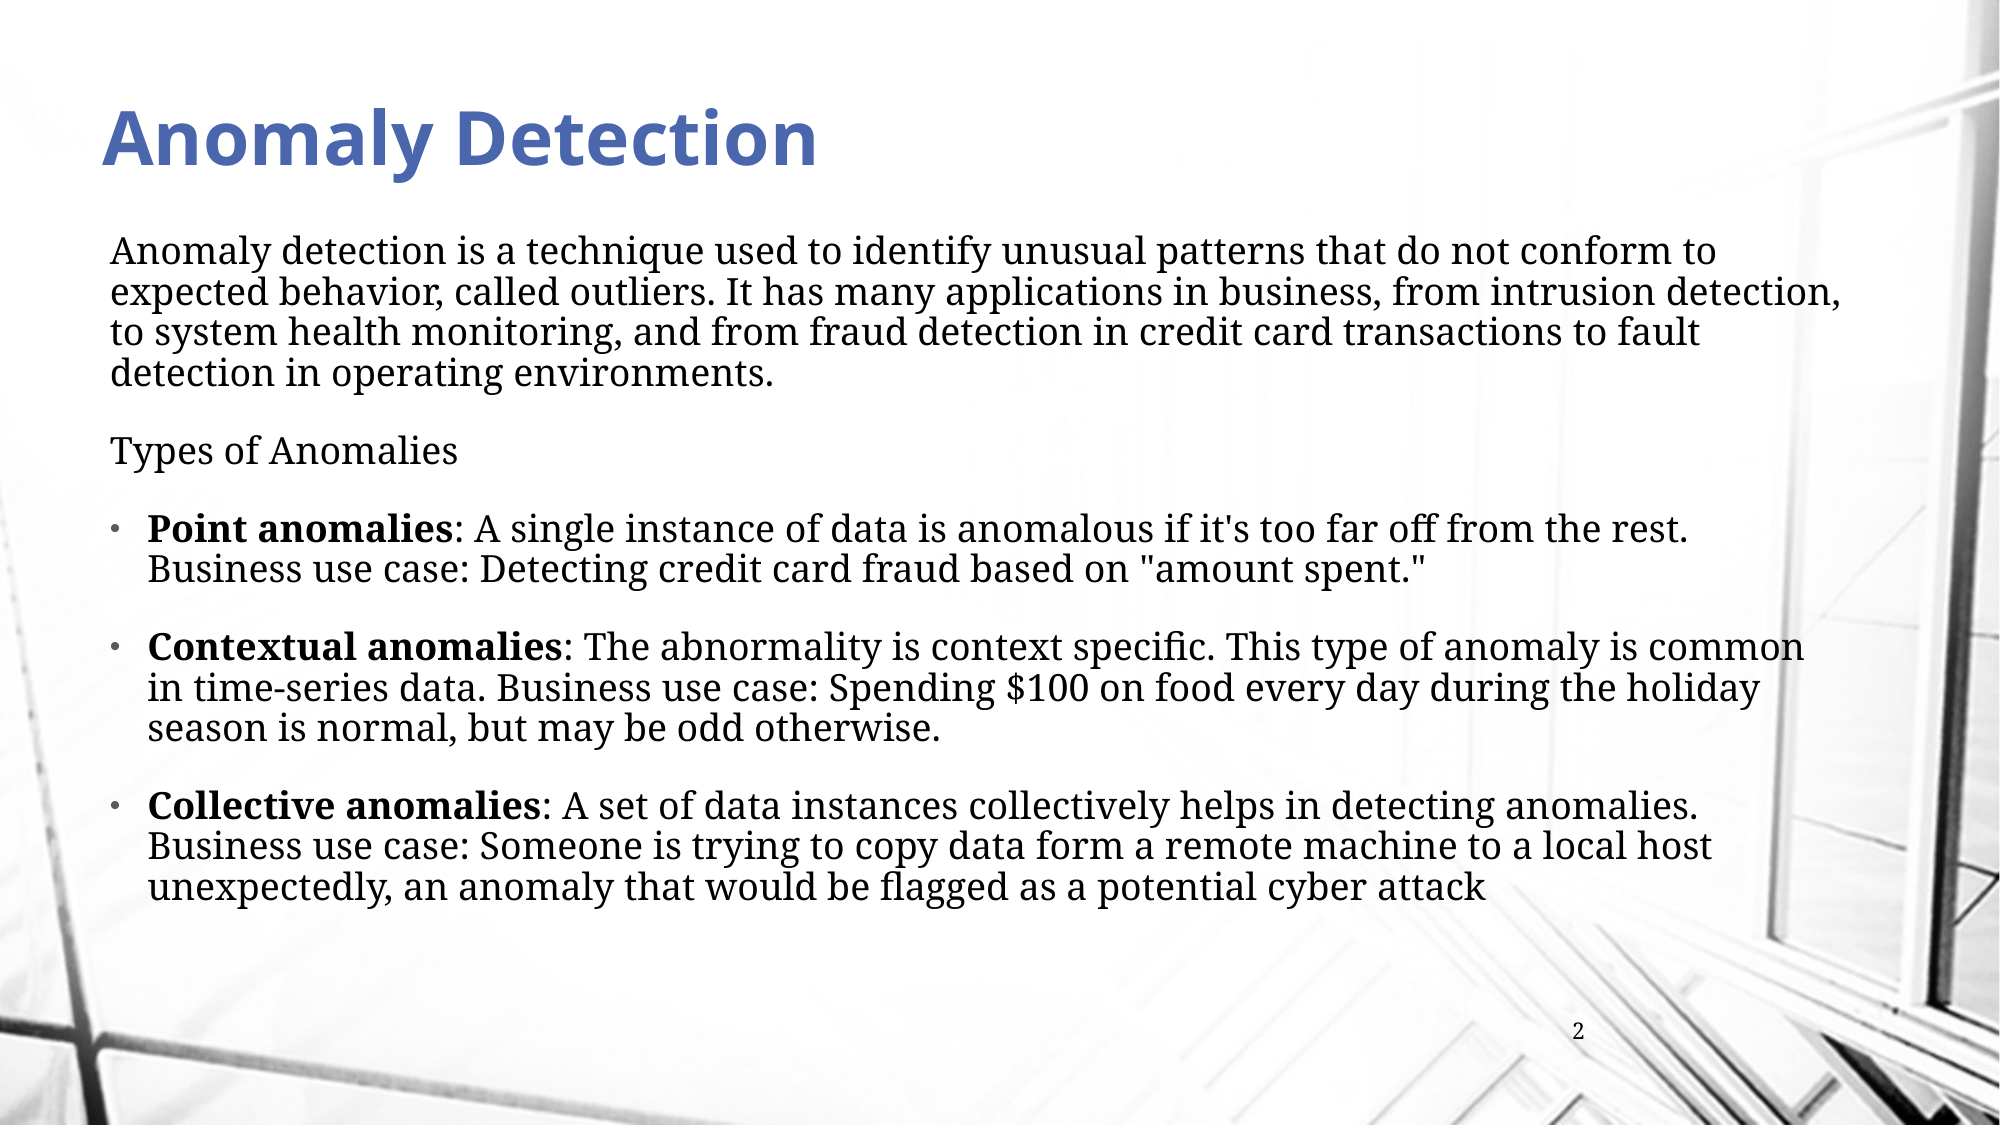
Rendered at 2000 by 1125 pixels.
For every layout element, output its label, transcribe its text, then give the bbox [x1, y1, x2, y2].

slide_number 2 [1399, 1009, 1600, 1055]
list Anomaly detection is a technique used to identify unusual patterns that do not conform to expected behavior, called outliers. It has many applications in business, from intrusion detection, to system health monitoring, and from fraud detection in credit card transactions to fault detection in operating environments. Types of Anomalies Point anomalies: A single instance of data is anomalous if it's too far off from the rest. Business use case: Detecting credit card fraud based on "amount spent." Contextual anomalies: The abnormality is context specific. This type of anomaly is common in time-series data. Business use case: Spending $100 on food every day during the holiday season is normal, but may be odd otherwise. Collective anomalies: A set of data instances collectively helps in detecting anomalies. Business use case: Someone is trying to copy data form a remote machine to a local host unexpectedly, an anomaly that would be flagged as a potential cyber attack [87, 224, 1863, 1075]
picture [0, 0, 2000, 1125]
title Anomaly Detection [87, 62, 1450, 188]
